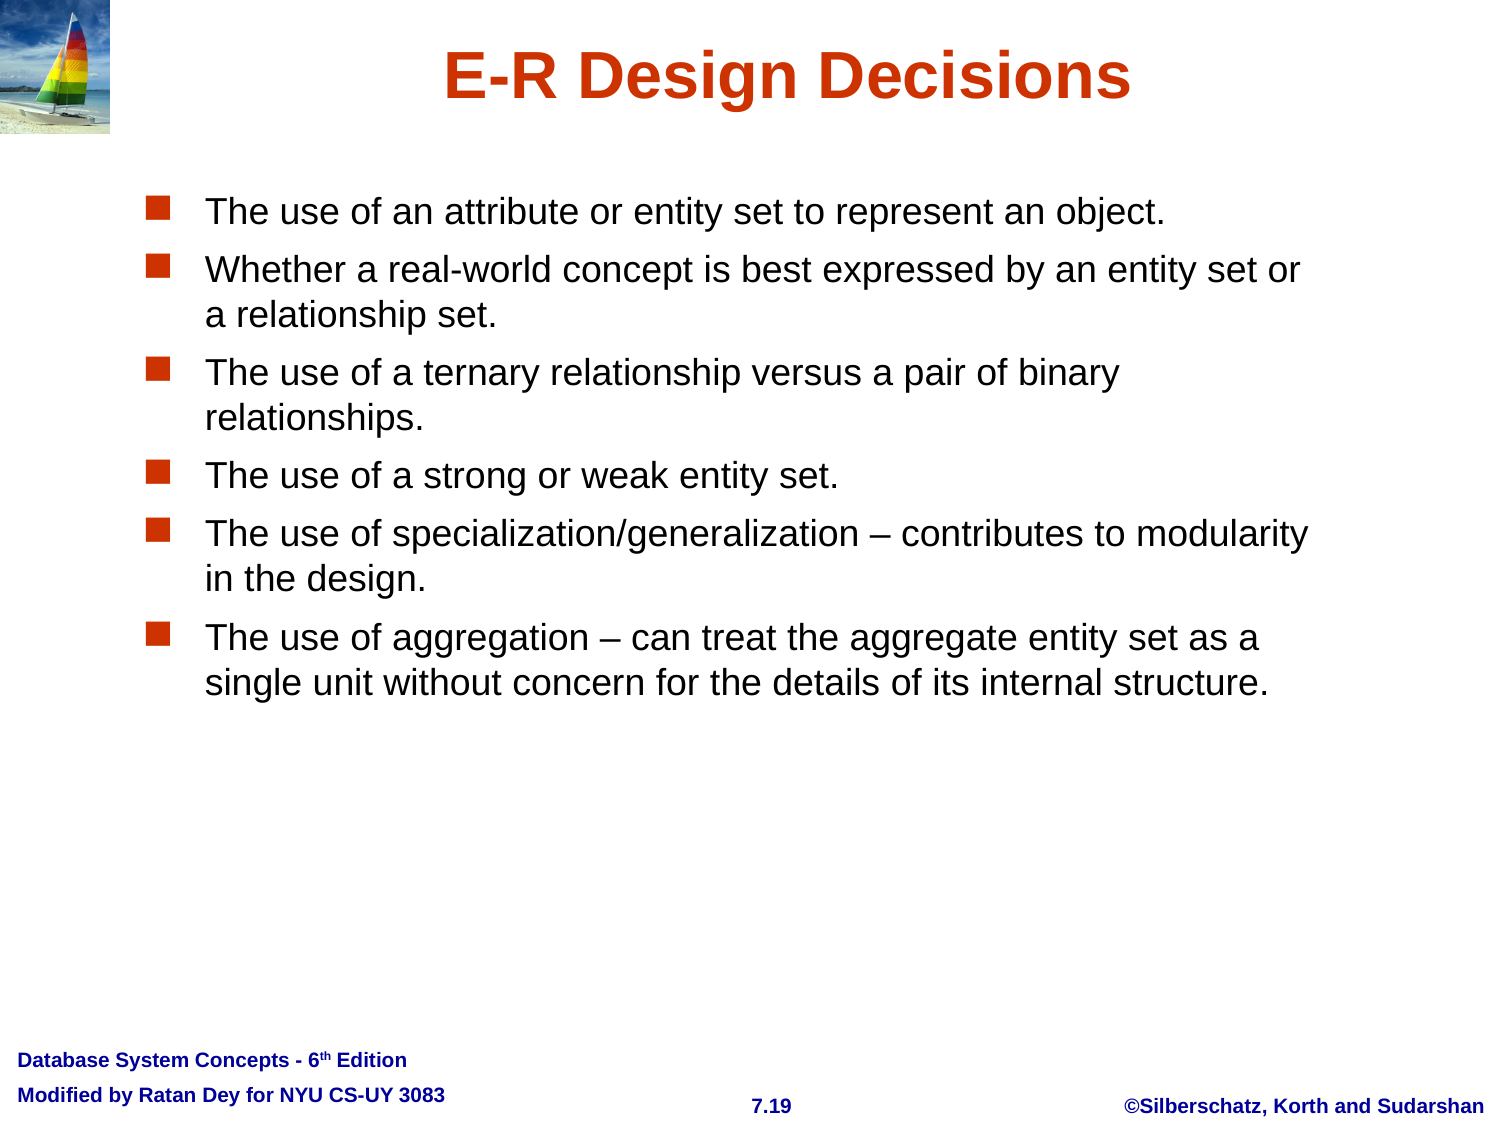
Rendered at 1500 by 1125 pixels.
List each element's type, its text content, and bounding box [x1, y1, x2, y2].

list The use of an attribute or entity set to represent an object. Whether a real-world concept is best expressed by an entity set or a relationship set. The use of a ternary relationship versus a pair of binary relationships. The use of a strong or weak entity set. The use of specialization/generalization – contributes to modularity in the design. The use of aggregation – can treat the aggregate entity set as a single unit without concern for the details of its internal structure. [133, 179, 1348, 949]
title E-R Design Decisions [125, 18, 1452, 120]
picture [0, 0, 110, 134]
